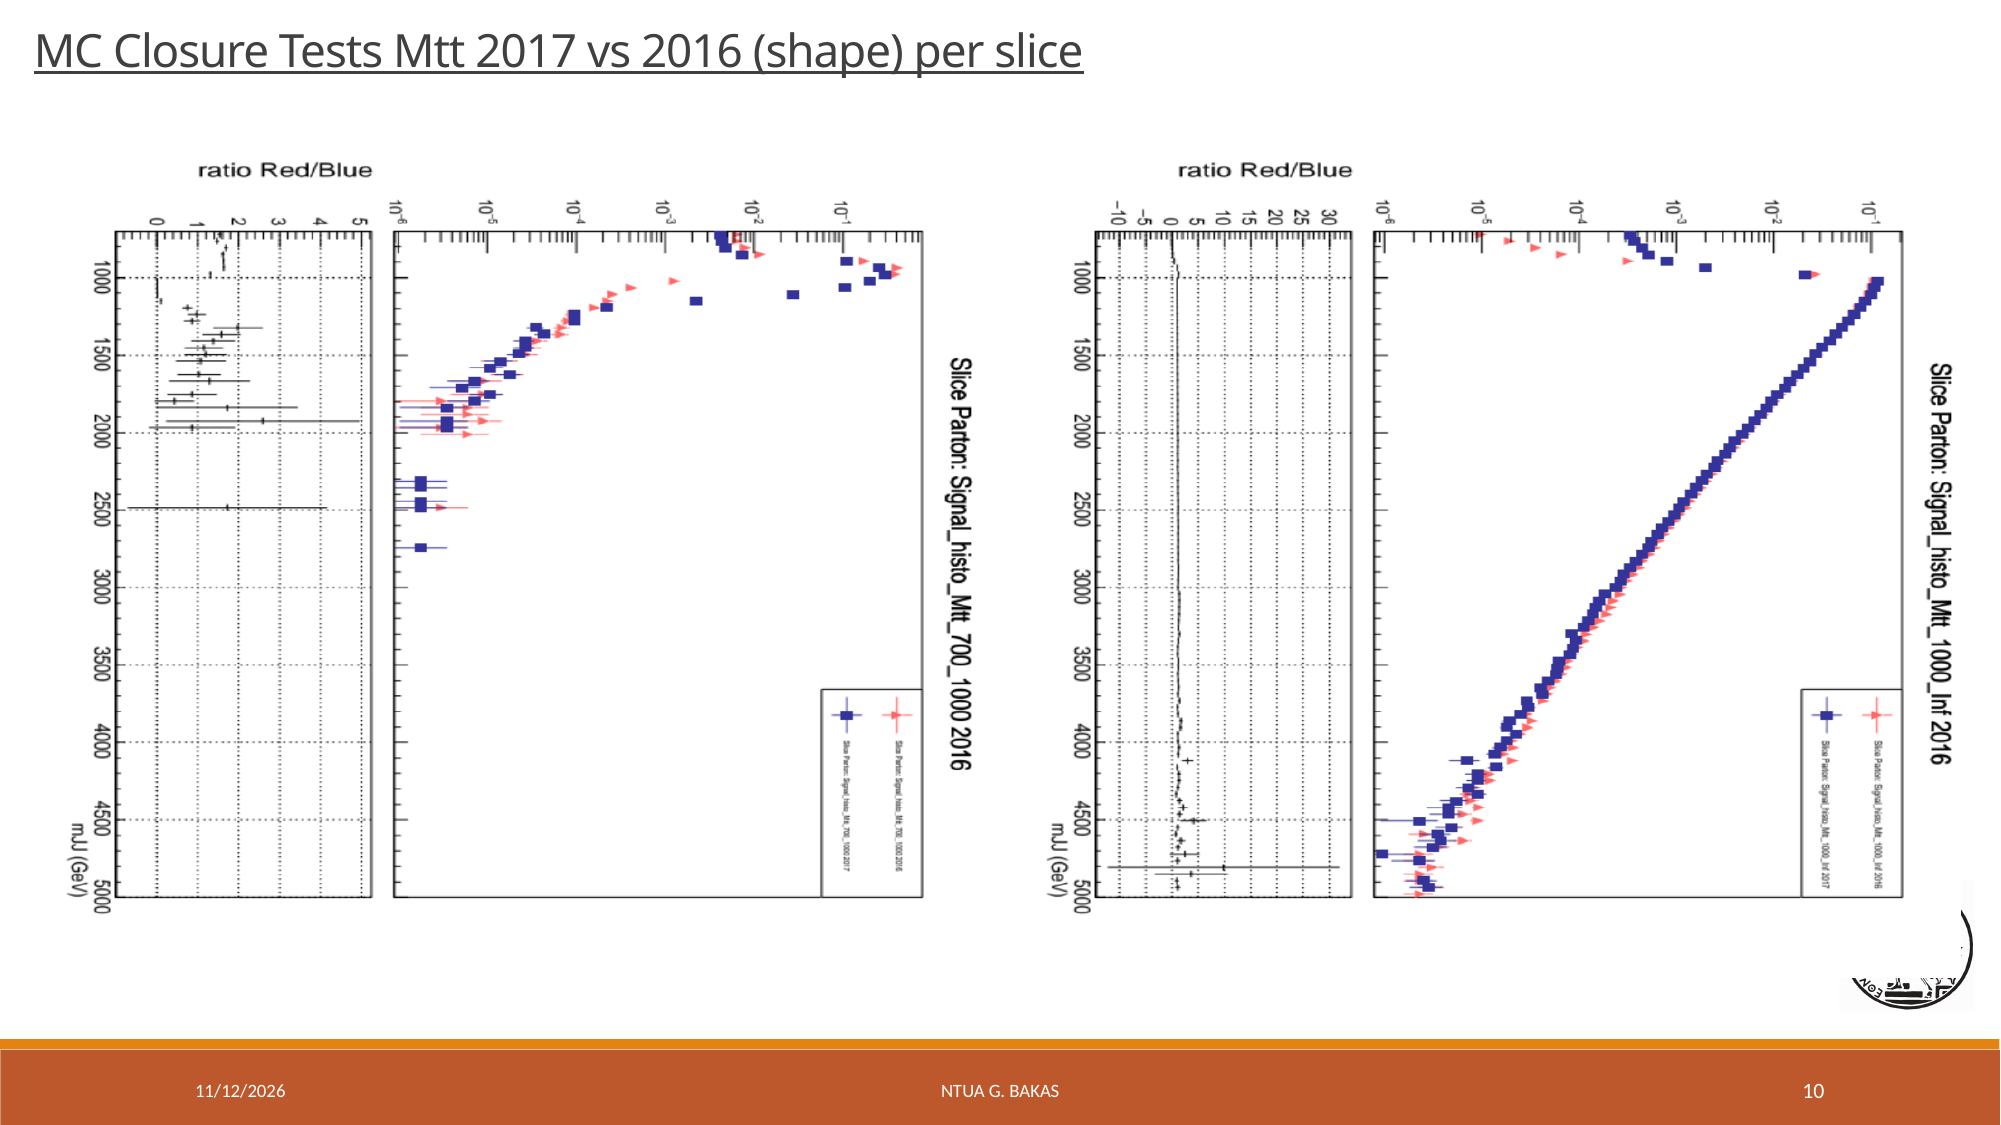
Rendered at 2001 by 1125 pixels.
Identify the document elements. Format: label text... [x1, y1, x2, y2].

text_box MC Closure Tests Mtt 2017 vs 2016 (shape) per slice [18, 0, 1205, 85]
picture [74, 71, 906, 1054]
footer NTUA G. Bakas [604, 1059, 1396, 1120]
picture [1055, 71, 1975, 1054]
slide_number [180, 1061, 586, 1120]
slide_number 10 [1624, 1061, 1840, 1120]
